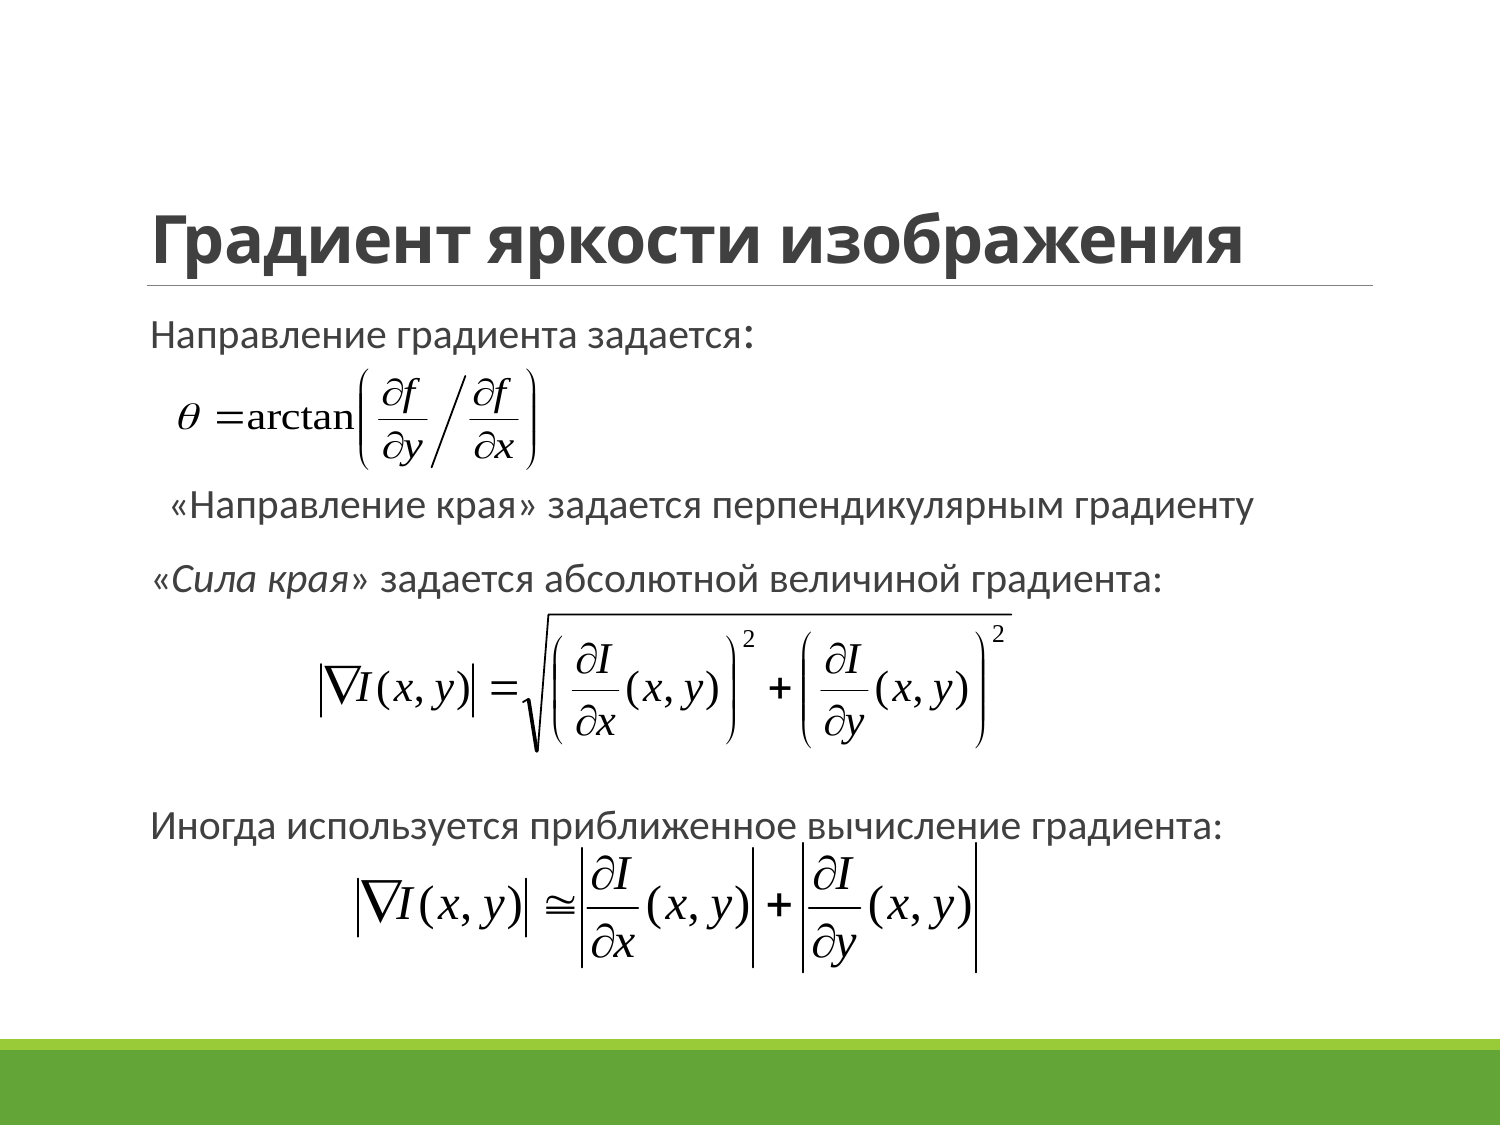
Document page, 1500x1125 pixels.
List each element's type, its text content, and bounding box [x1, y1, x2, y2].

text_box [170, 361, 550, 478]
title Градиент яркости изображения [135, 47, 1373, 285]
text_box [347, 834, 987, 982]
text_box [312, 605, 1023, 761]
list Направление градиента задается: «Направление края» задается перпендикулярным градиенту «Сила края» задается абсолютной величиной градиента: Иногда используется приближенное вычисление градиента: [135, 302, 1373, 963]
